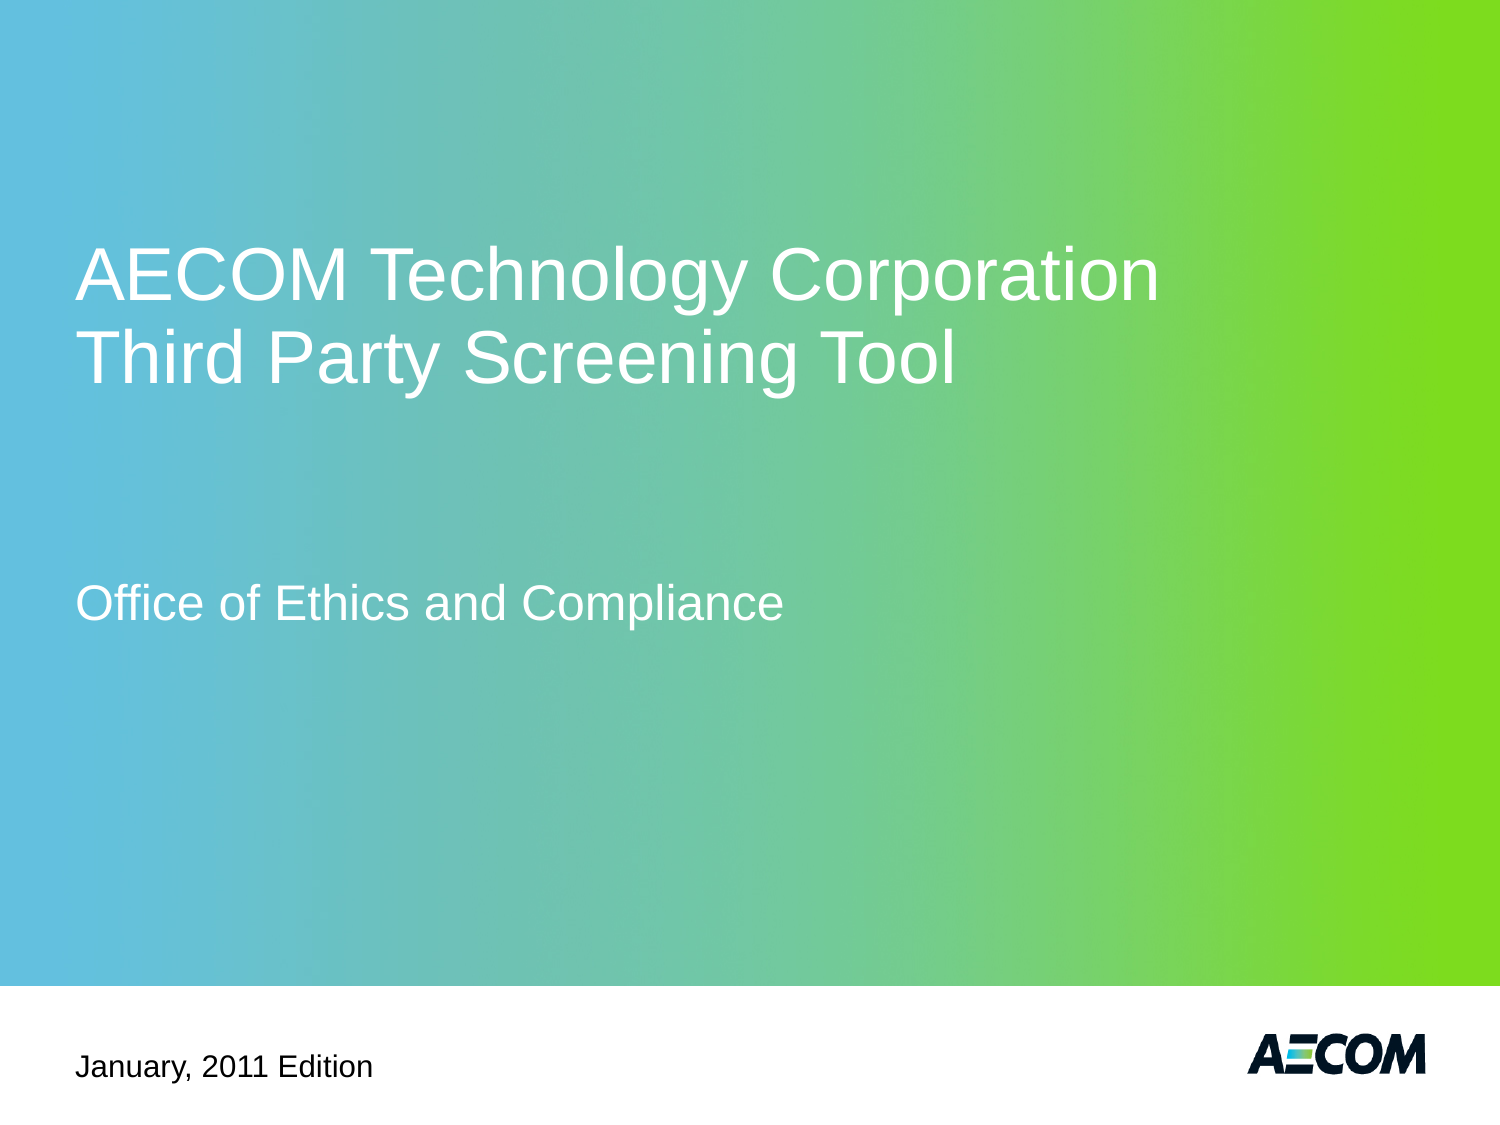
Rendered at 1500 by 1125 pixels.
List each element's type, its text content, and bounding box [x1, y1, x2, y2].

list January, 2011 Edition [75, 1045, 431, 1076]
picture [0, 0, 1500, 986]
subtitle Office of Ethics and Compliance [75, 570, 1069, 752]
picture [1243, 1025, 1430, 1082]
title AECOM Technology Corporation Third Party Screening Tool [75, 232, 1425, 496]
